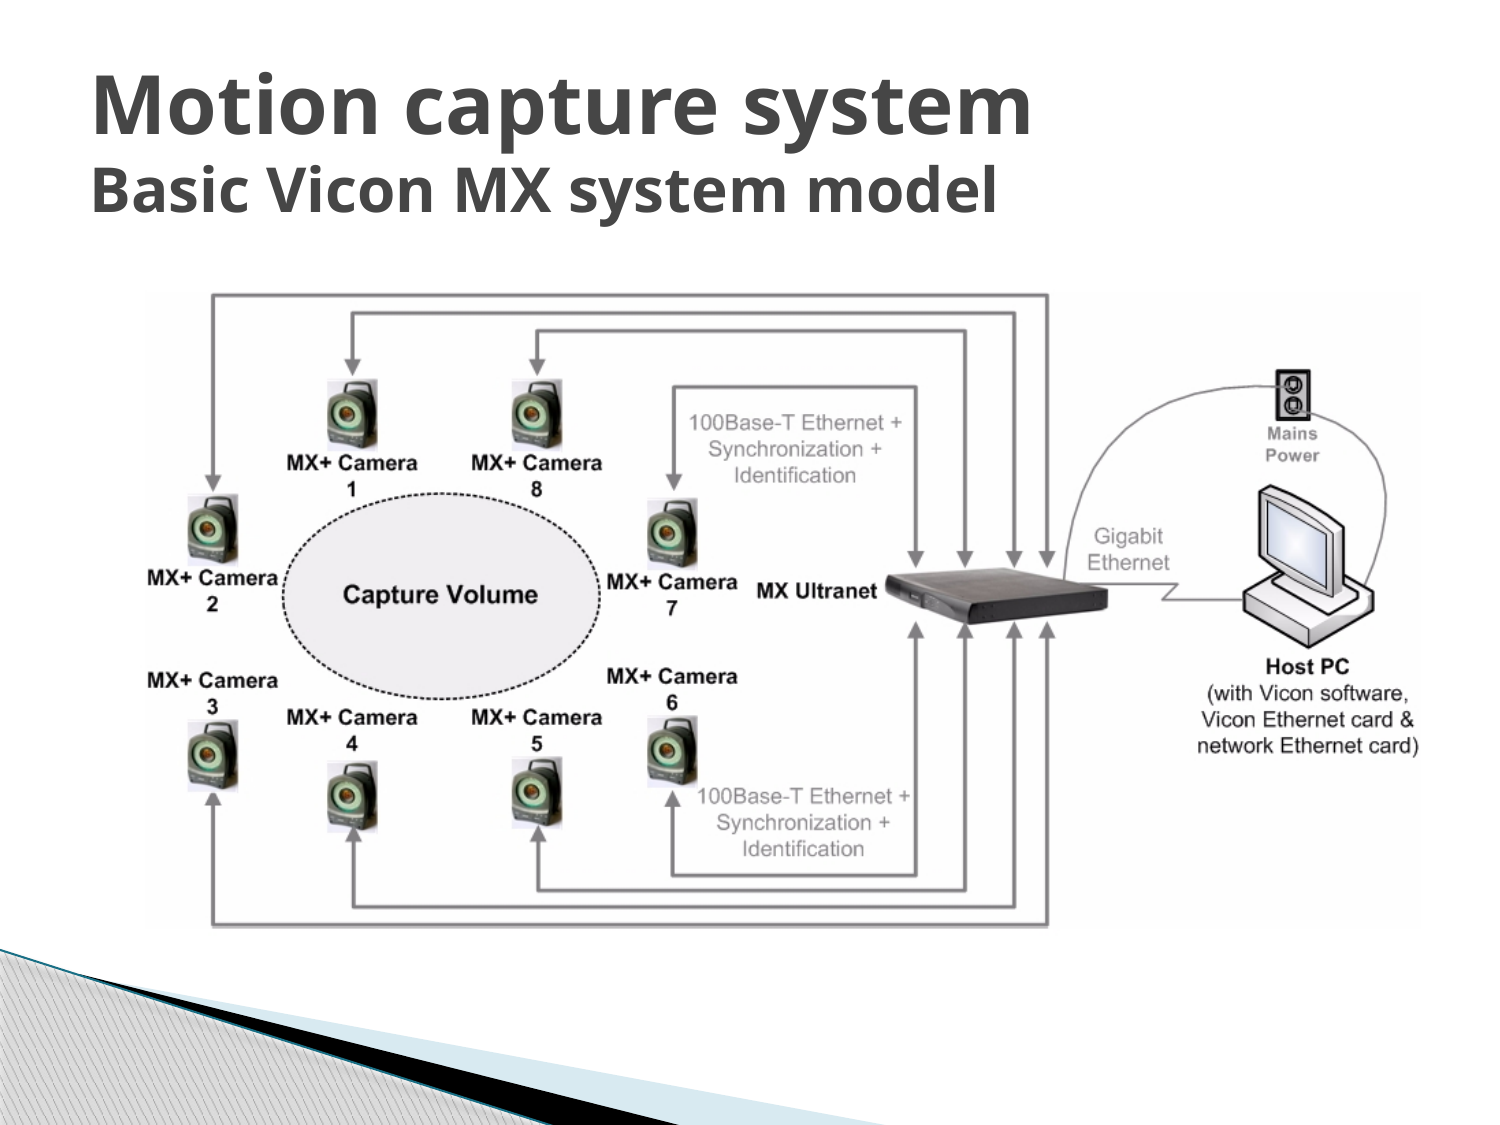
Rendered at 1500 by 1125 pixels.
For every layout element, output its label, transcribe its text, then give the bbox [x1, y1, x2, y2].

picture [140, 257, 1442, 948]
title Motion capture system Basic Vicon MX system model [75, 45, 1425, 233]
